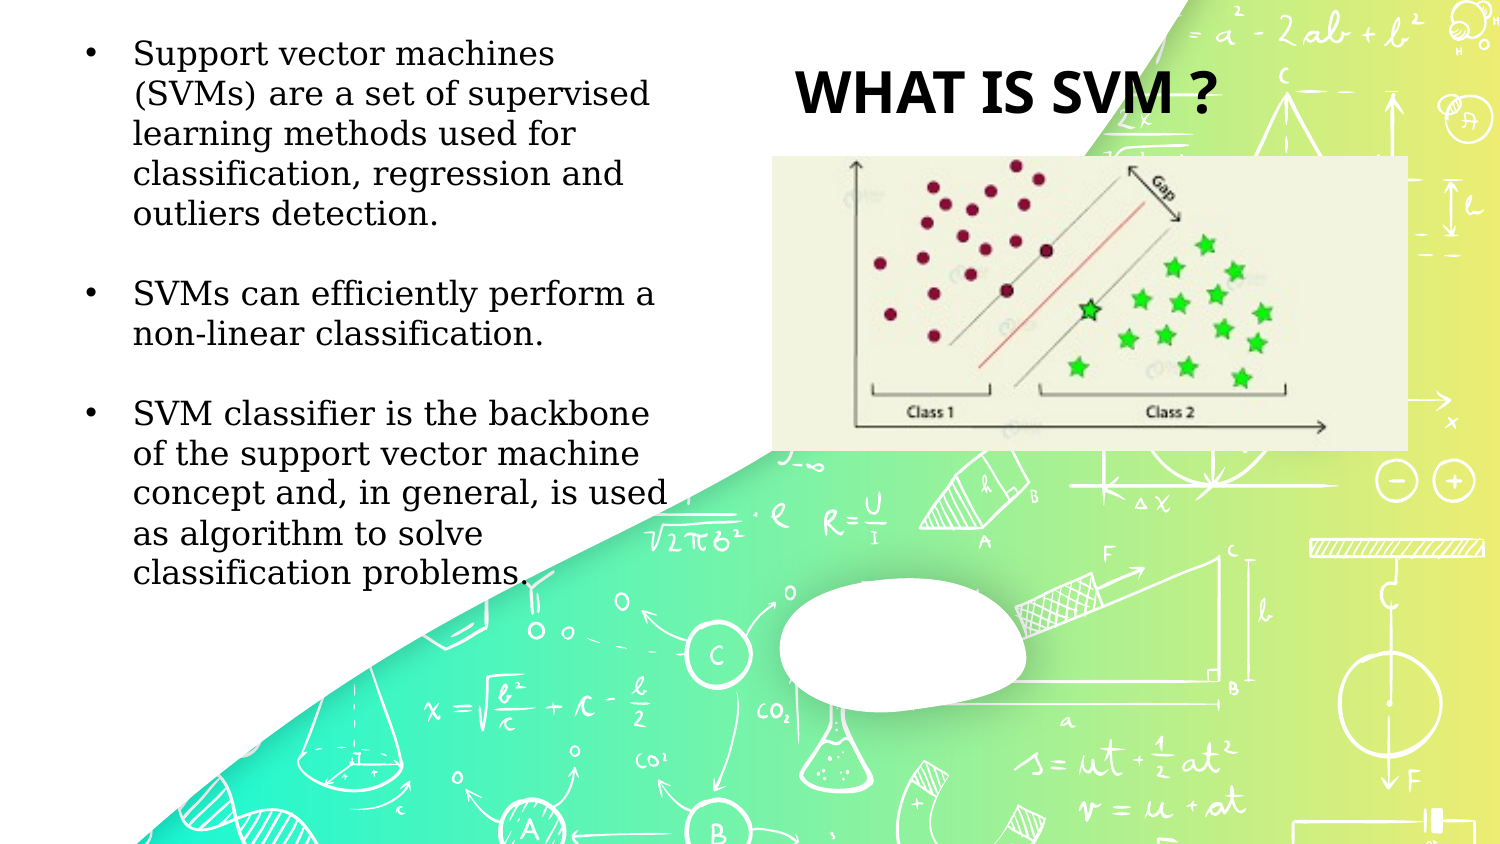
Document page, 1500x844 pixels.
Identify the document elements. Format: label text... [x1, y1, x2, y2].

text_box [779, 578, 1027, 713]
title WHAT IS SVM ? [780, 34, 1283, 145]
picture [771, 156, 1409, 451]
subtitle Support vector machines (SVMs) are a set of supervised learning methods used for classification, regression and outliers detection. SVMs can efficiently perform a non-linear classification. SVM classifier is the backbone of the support vector machine concept and, in general, is used as algorithm to solve classification problems. [70, 72, 695, 552]
